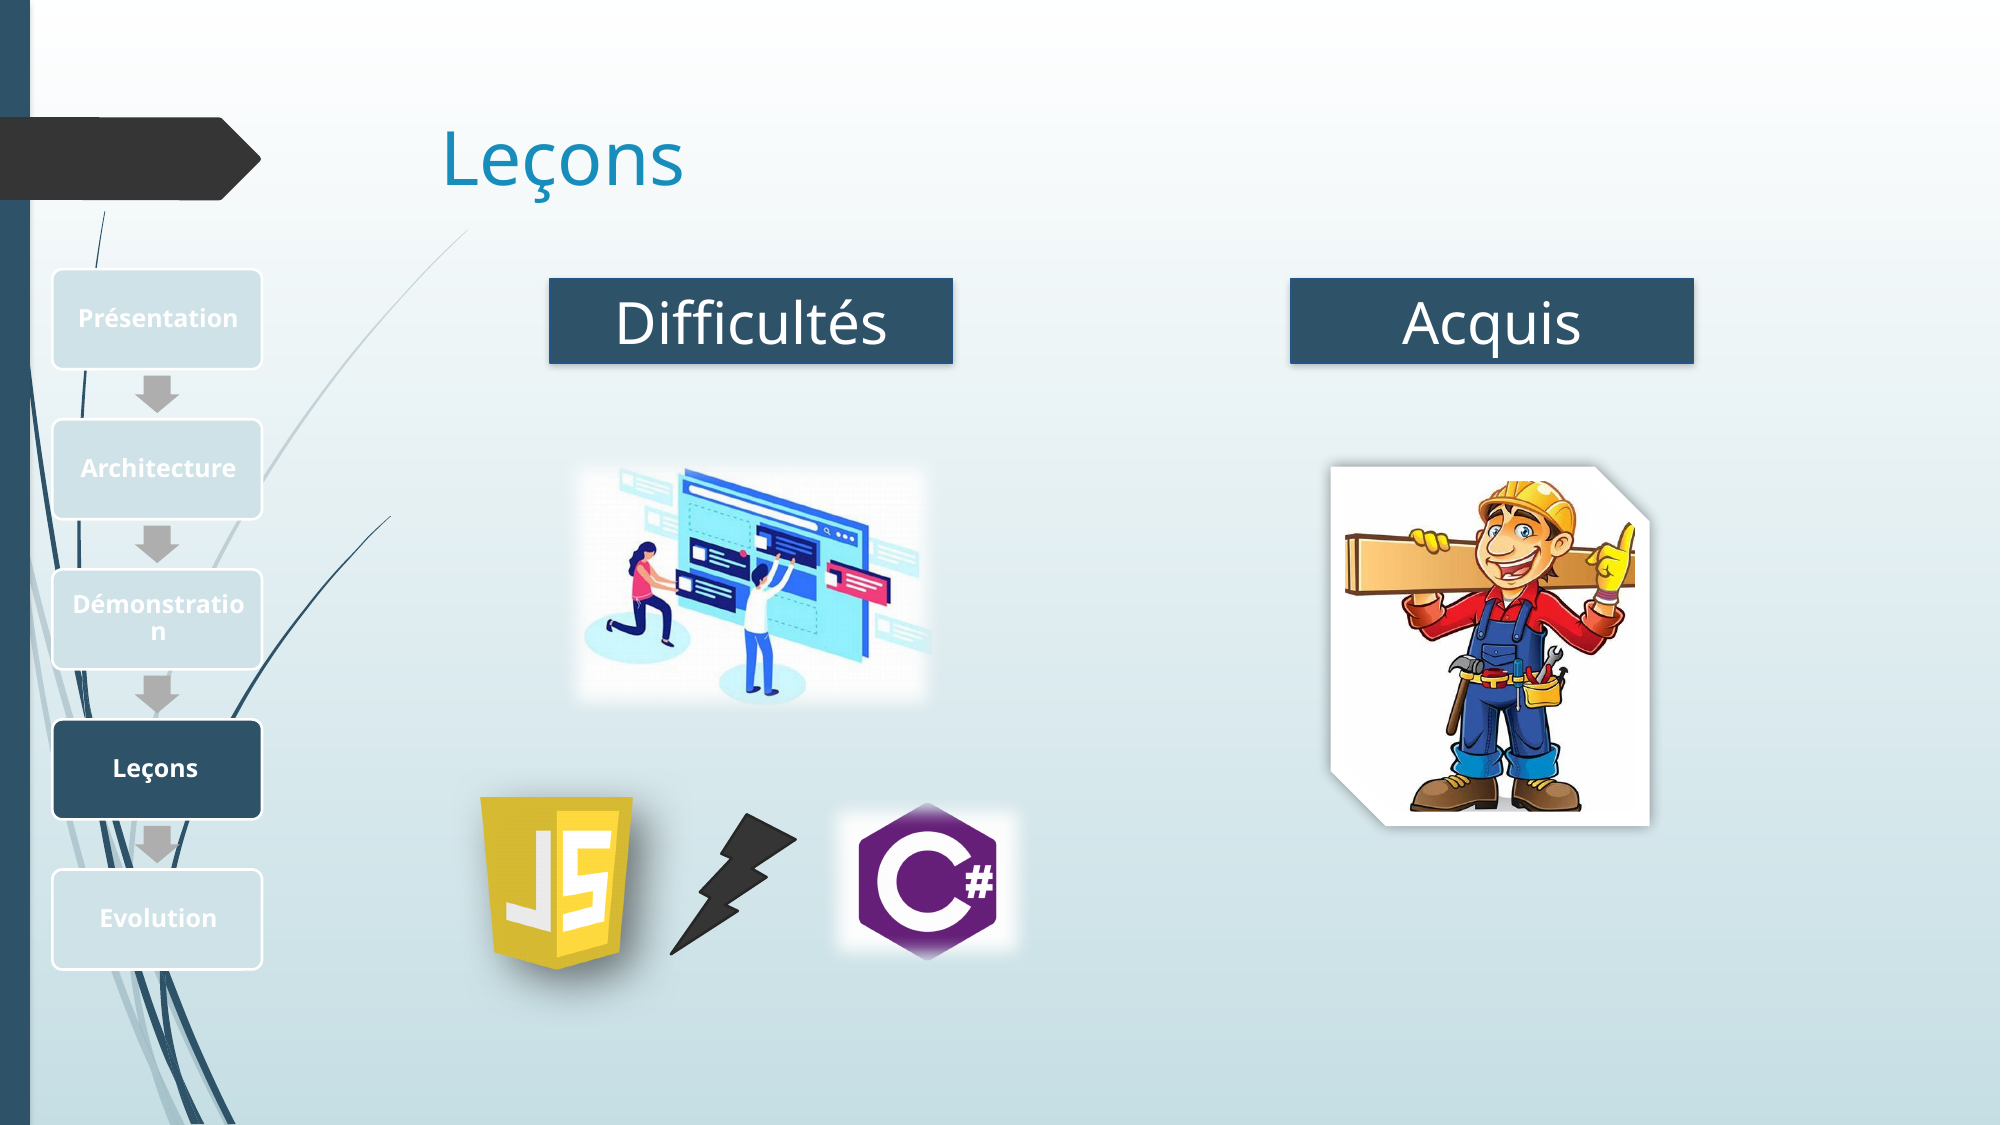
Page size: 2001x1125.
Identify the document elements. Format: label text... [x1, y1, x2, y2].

text_box Acquis [1290, 278, 1694, 364]
title Leçons [425, 102, 1888, 313]
picture [1337, 473, 1643, 820]
picture [818, 793, 1036, 970]
picture [480, 797, 633, 970]
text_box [52, 268, 263, 970]
text_box Difficultés [549, 278, 953, 364]
picture [558, 448, 945, 720]
text_box [669, 813, 797, 956]
